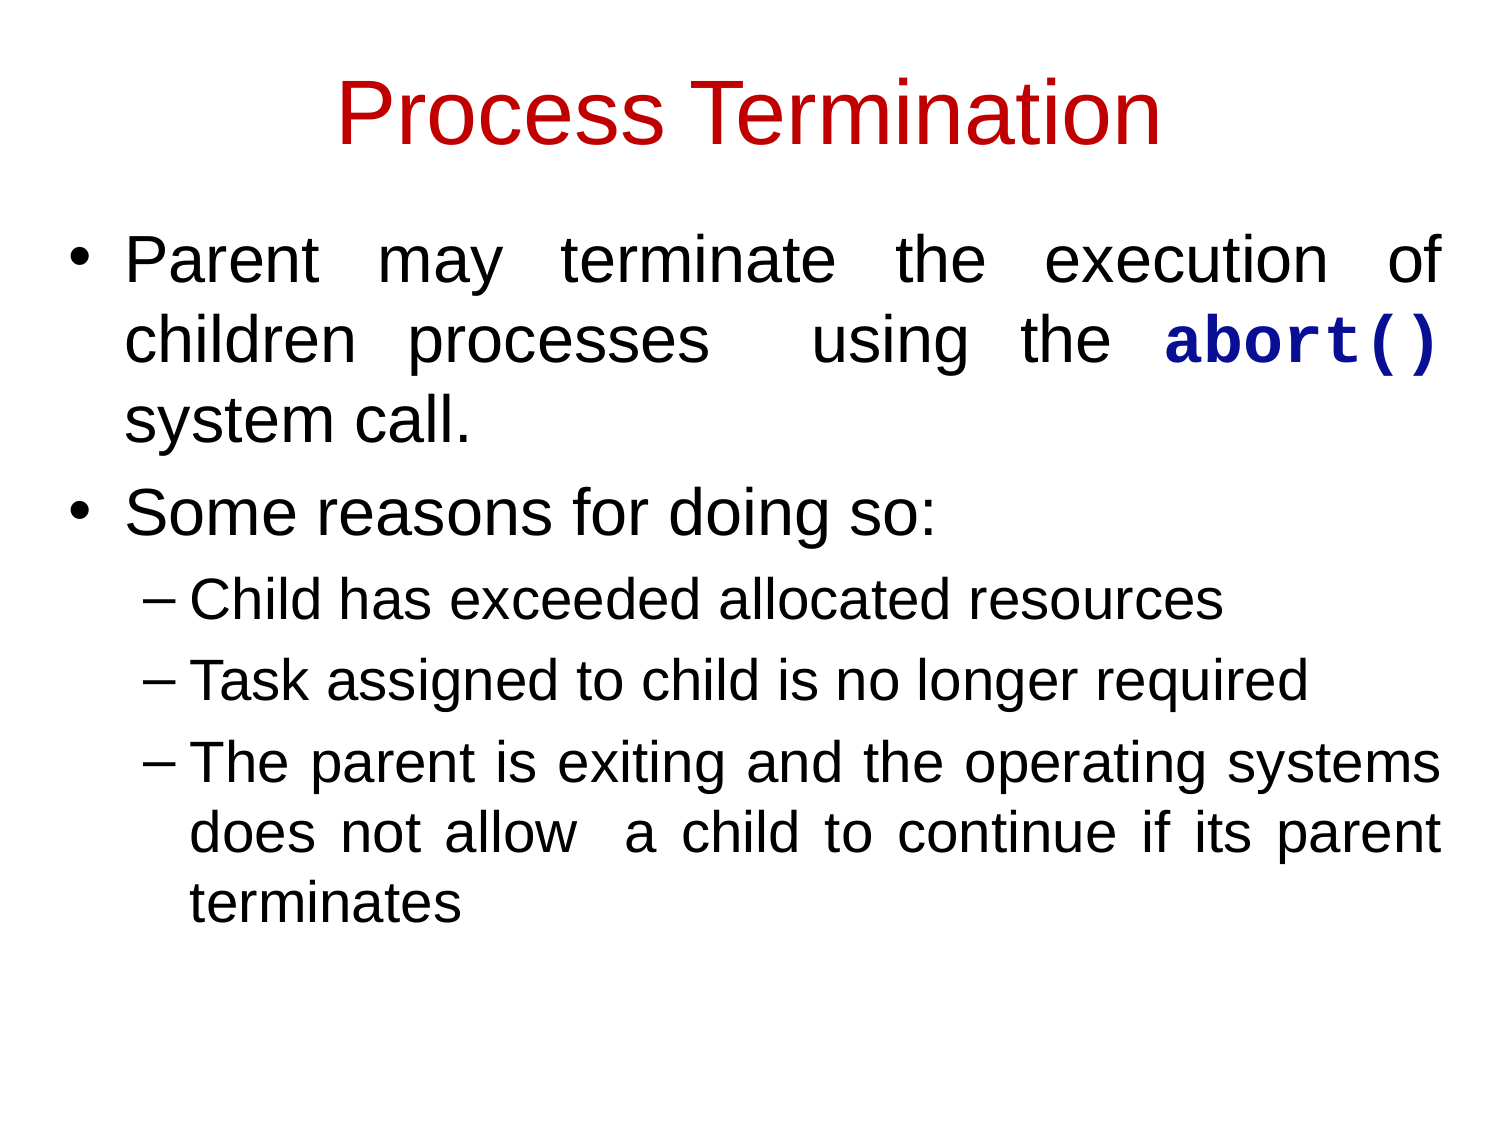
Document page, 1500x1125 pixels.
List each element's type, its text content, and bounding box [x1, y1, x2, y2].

title Process Termination [75, 30, 1425, 185]
list Parent may terminate the execution of children processes using the abort() system call. Some reasons for doing so: Child has exceeded allocated resources Task assigned to child is no longer required The parent is exiting and the operating systems does not allow a child to continue if its parent terminates [53, 208, 1459, 1028]
